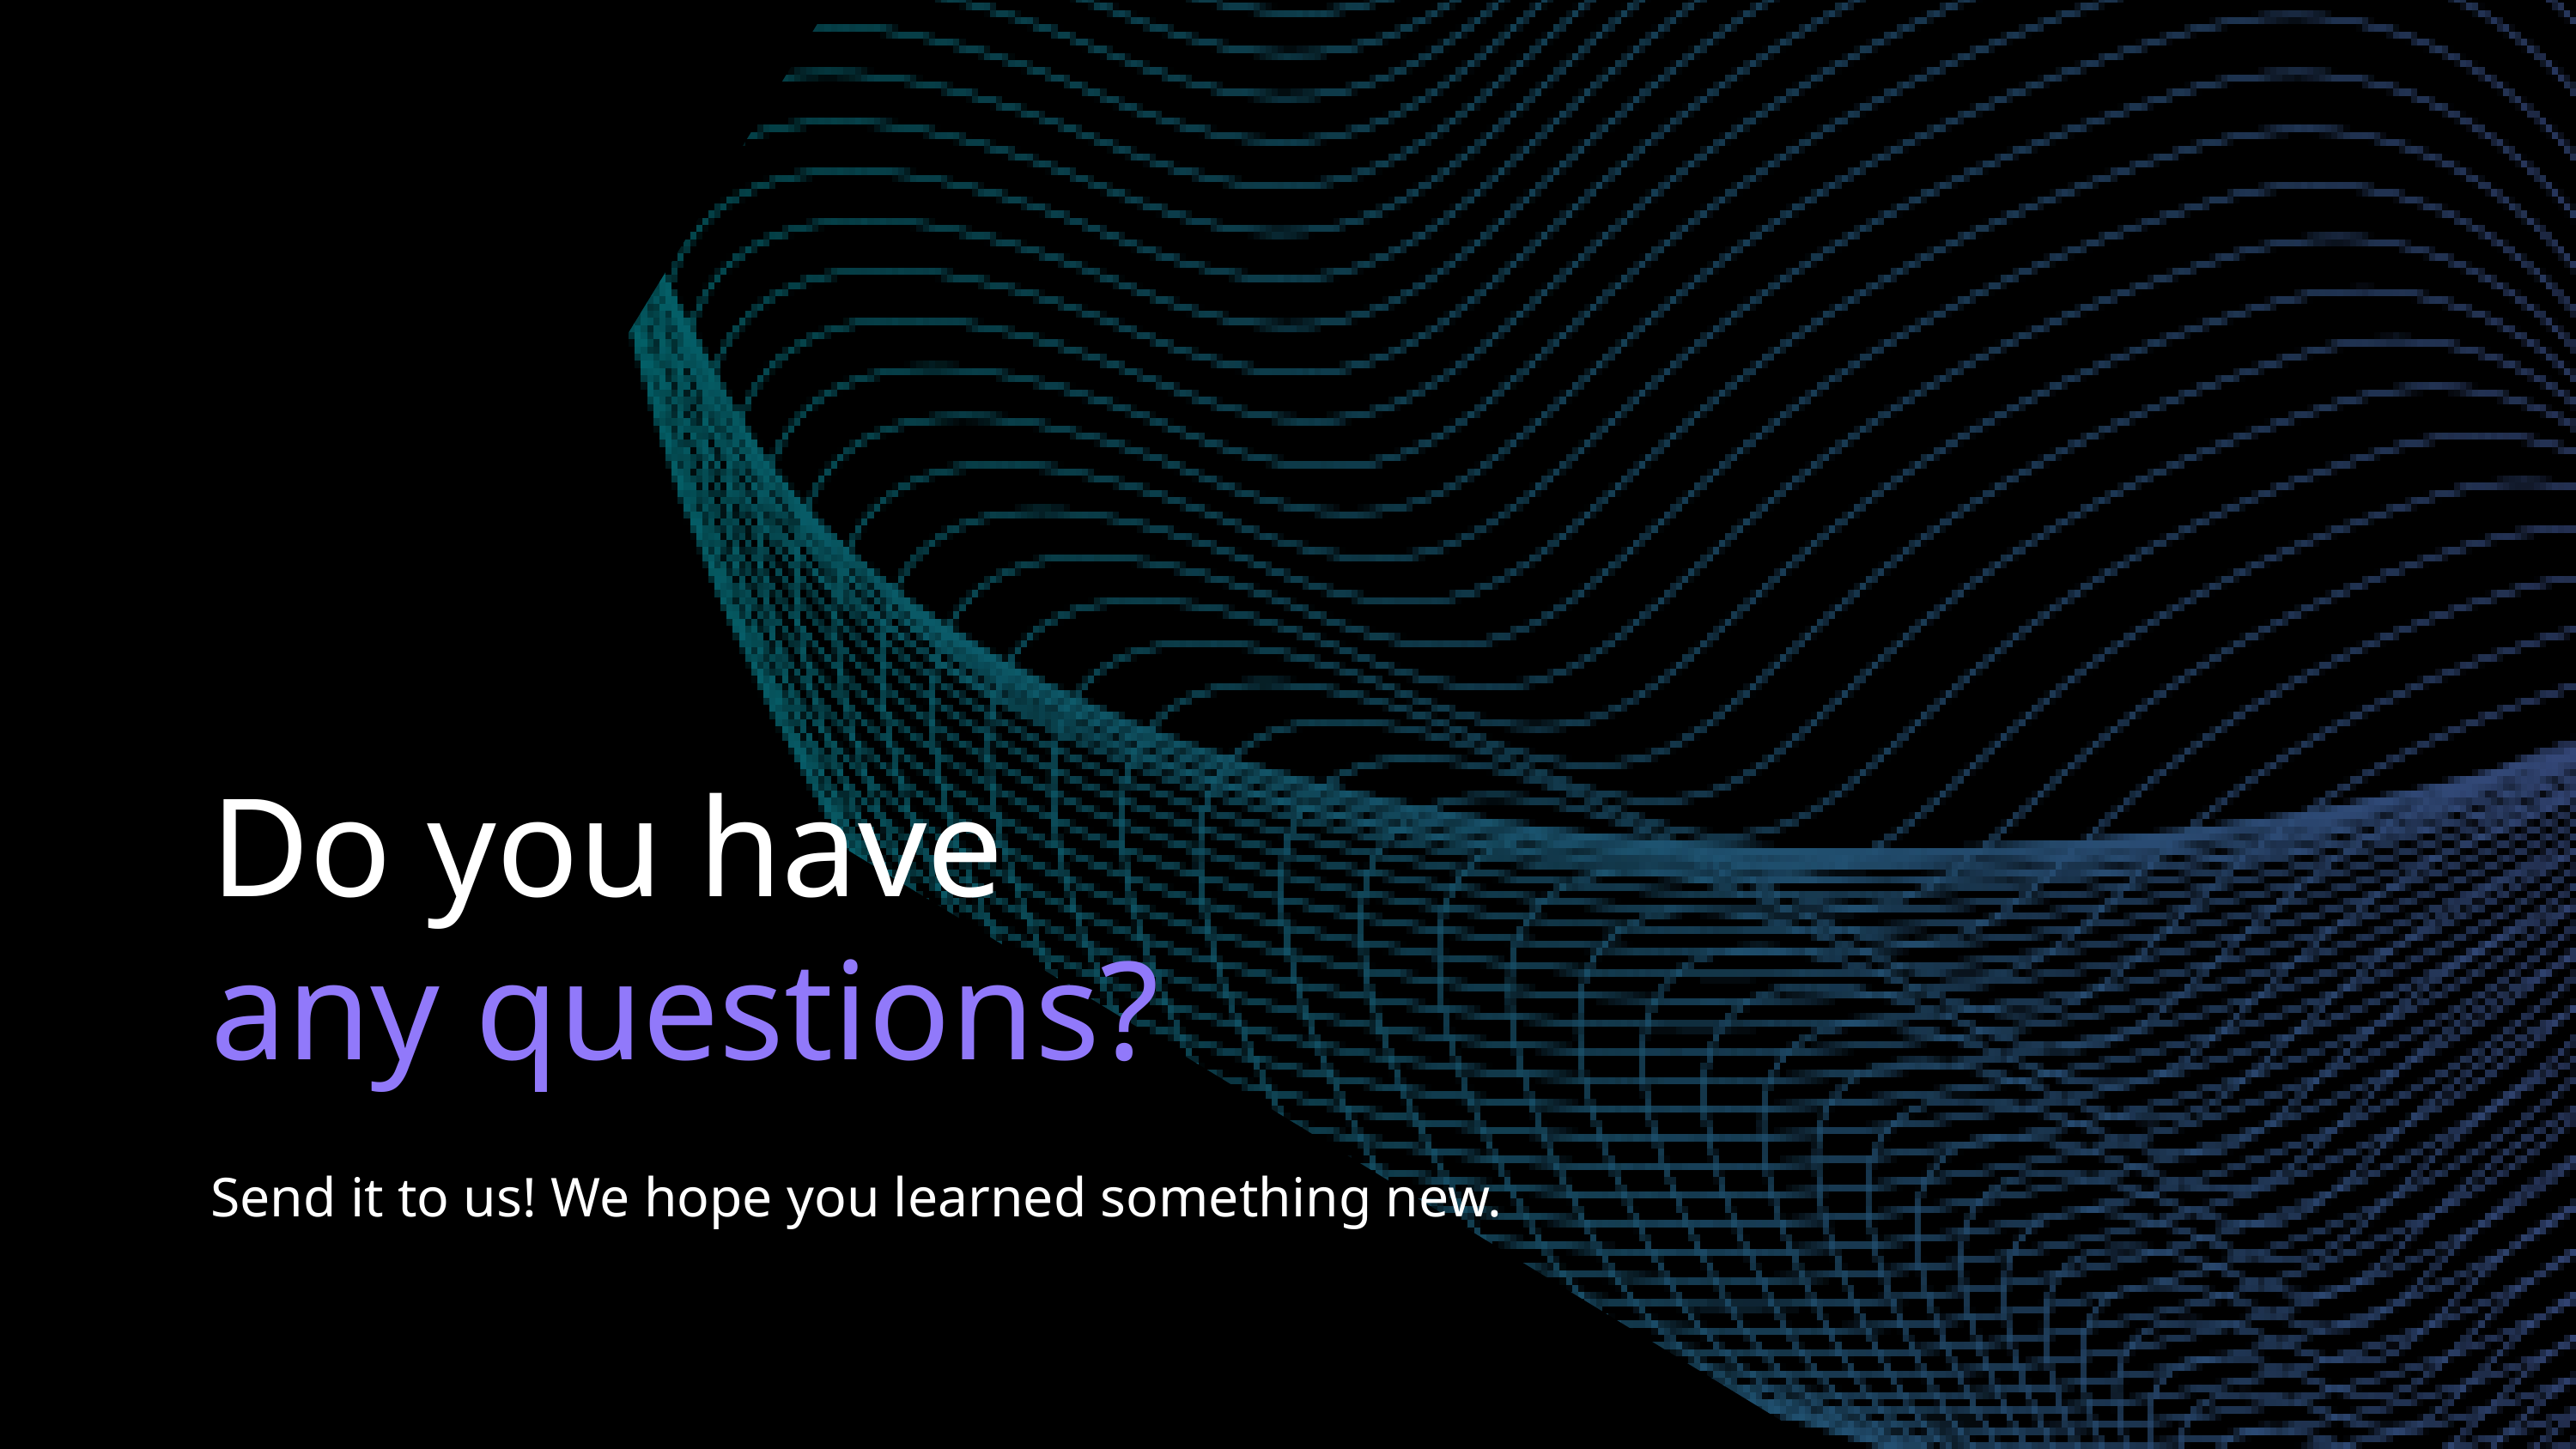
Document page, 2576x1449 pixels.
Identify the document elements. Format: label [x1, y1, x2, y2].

text_box [210, 761, 1554, 1225]
text_box [458, 0, 2576, 1449]
